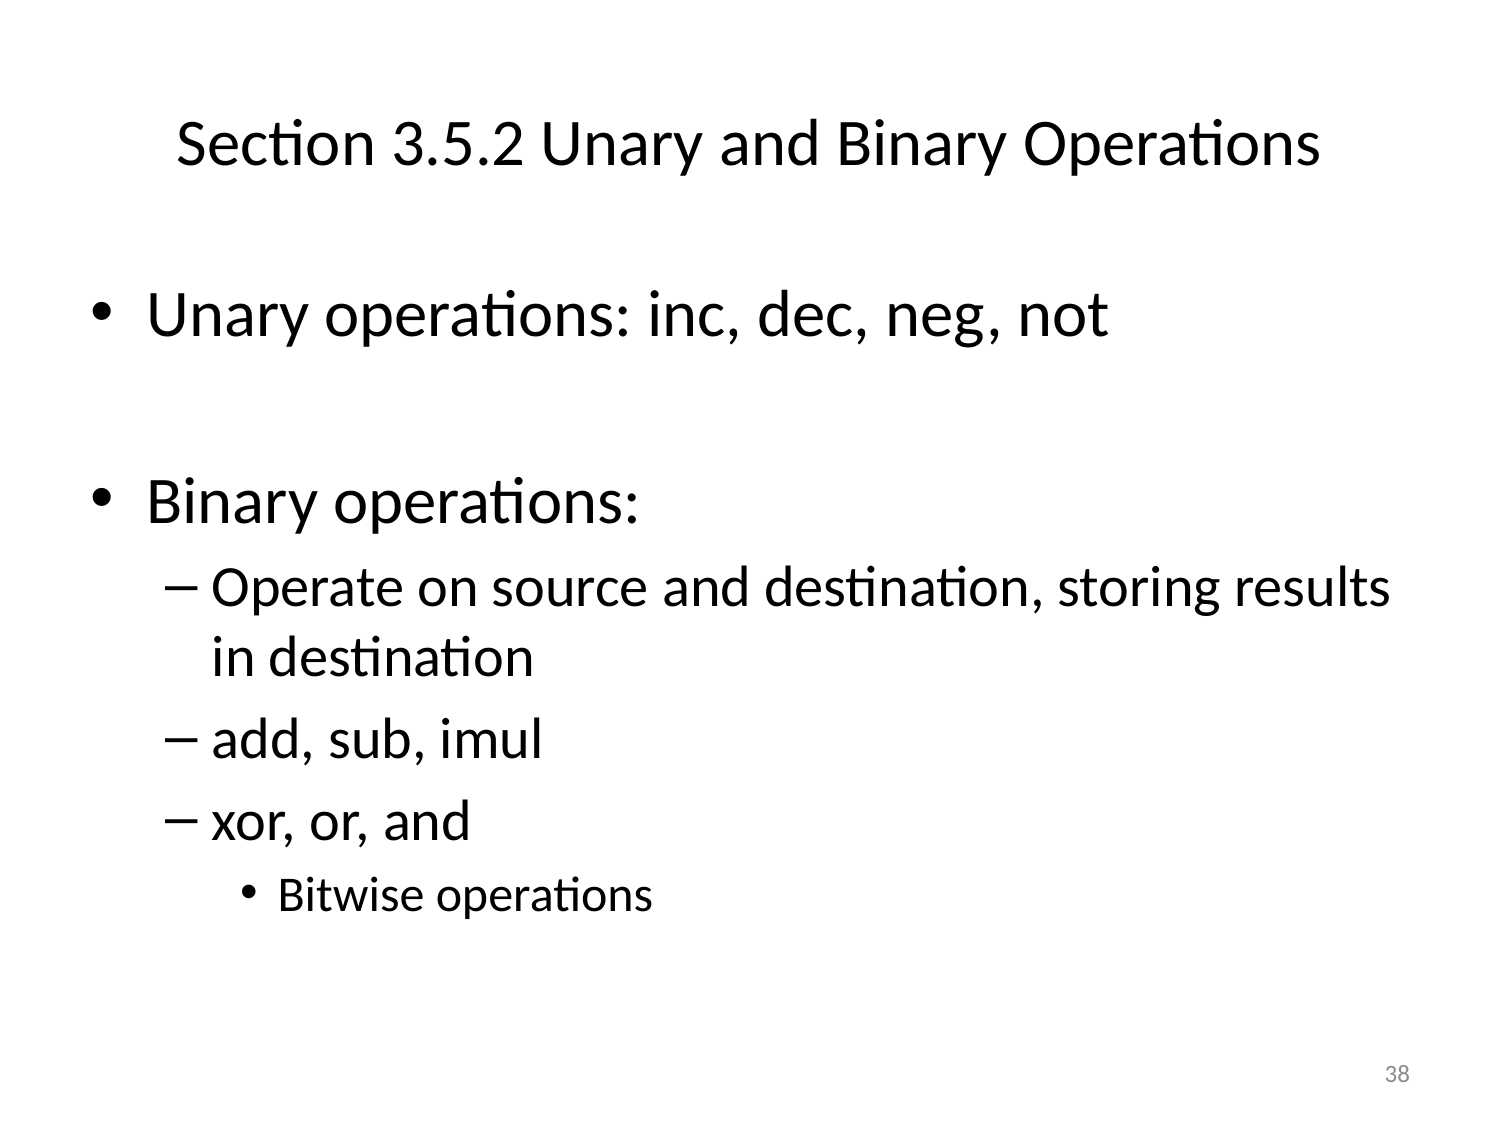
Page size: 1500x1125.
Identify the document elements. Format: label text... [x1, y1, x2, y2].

title Section 3.5.2 Unary and Binary Operations [75, 45, 1425, 233]
list Unary operations: inc, dec, neg, not Binary operations: Operate on source and destination, storing results in destination add, sub, imul xor, or, and Bitwise operations [75, 262, 1425, 1005]
slide_number 38 [1074, 1042, 1425, 1103]
